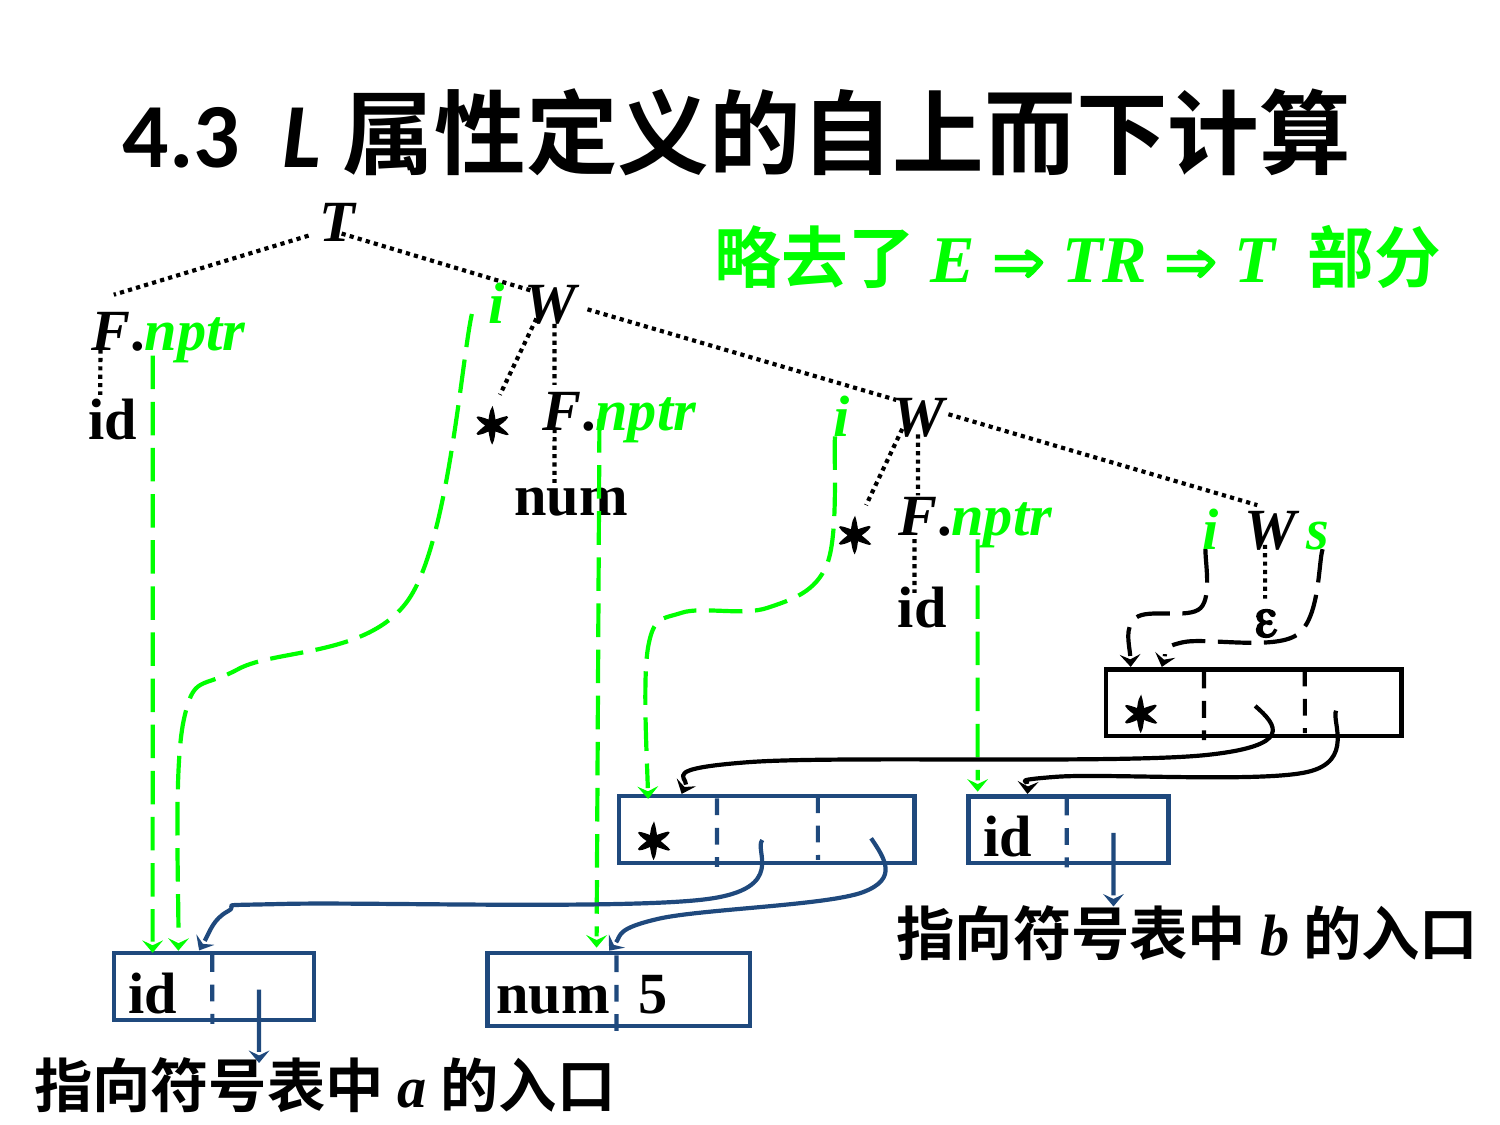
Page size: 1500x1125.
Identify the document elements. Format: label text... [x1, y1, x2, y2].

title 4.3 L属性定义的自上而下计算 [50, 37, 1425, 179]
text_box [24, 180, 1488, 1107]
